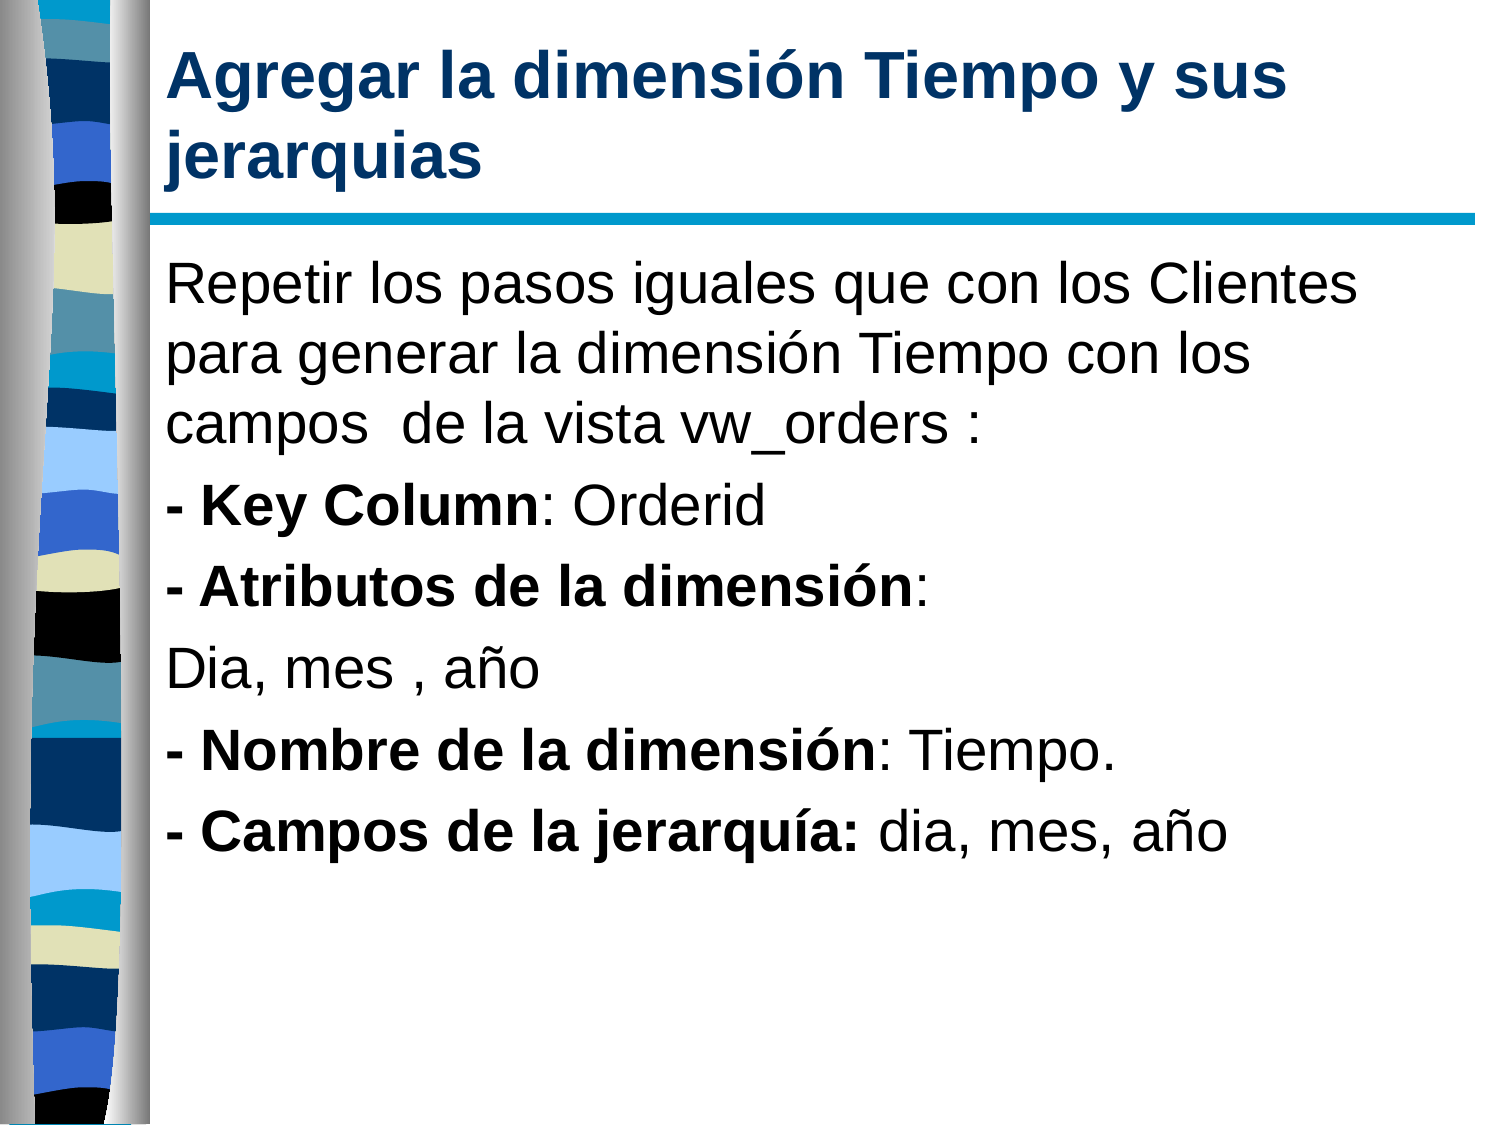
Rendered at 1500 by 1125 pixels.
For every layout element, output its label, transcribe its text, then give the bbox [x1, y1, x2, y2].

list Repetir los pasos iguales que con los Clientes para generar la dimensión Tiempo con los campos de la vista vw_orders : - Key Column: Orderid - Atributos de la dimensión: Dia, mes , año - Nombre de la dimensión: Tiempo. - Campos de la jerarquía: dia, mes, año [149, 237, 1468, 1101]
title Agregar la dimensión Tiempo y sus jerarquias [149, 18, 1468, 207]
